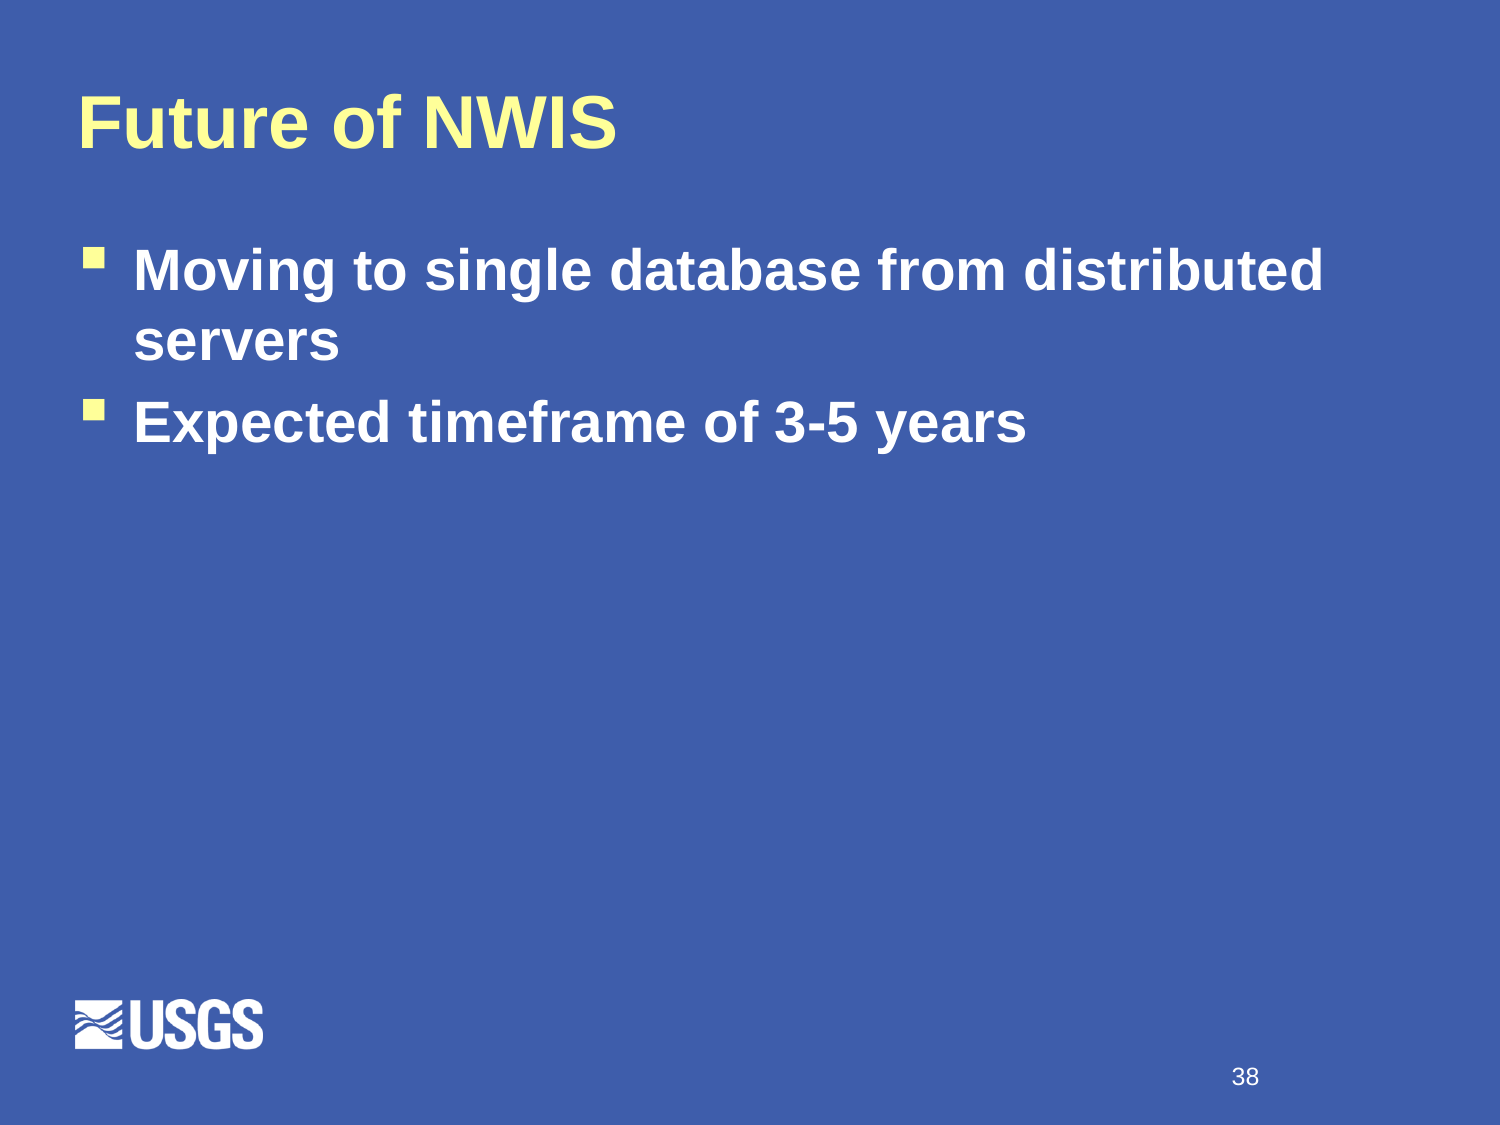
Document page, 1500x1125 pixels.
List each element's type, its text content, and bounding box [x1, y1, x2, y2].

slide_number 38 [1146, 1045, 1275, 1106]
title Future of NWIS [61, 24, 1426, 213]
list Moving to single database from distributed servers Expected timeframe of 3-5 years [61, 224, 1426, 963]
